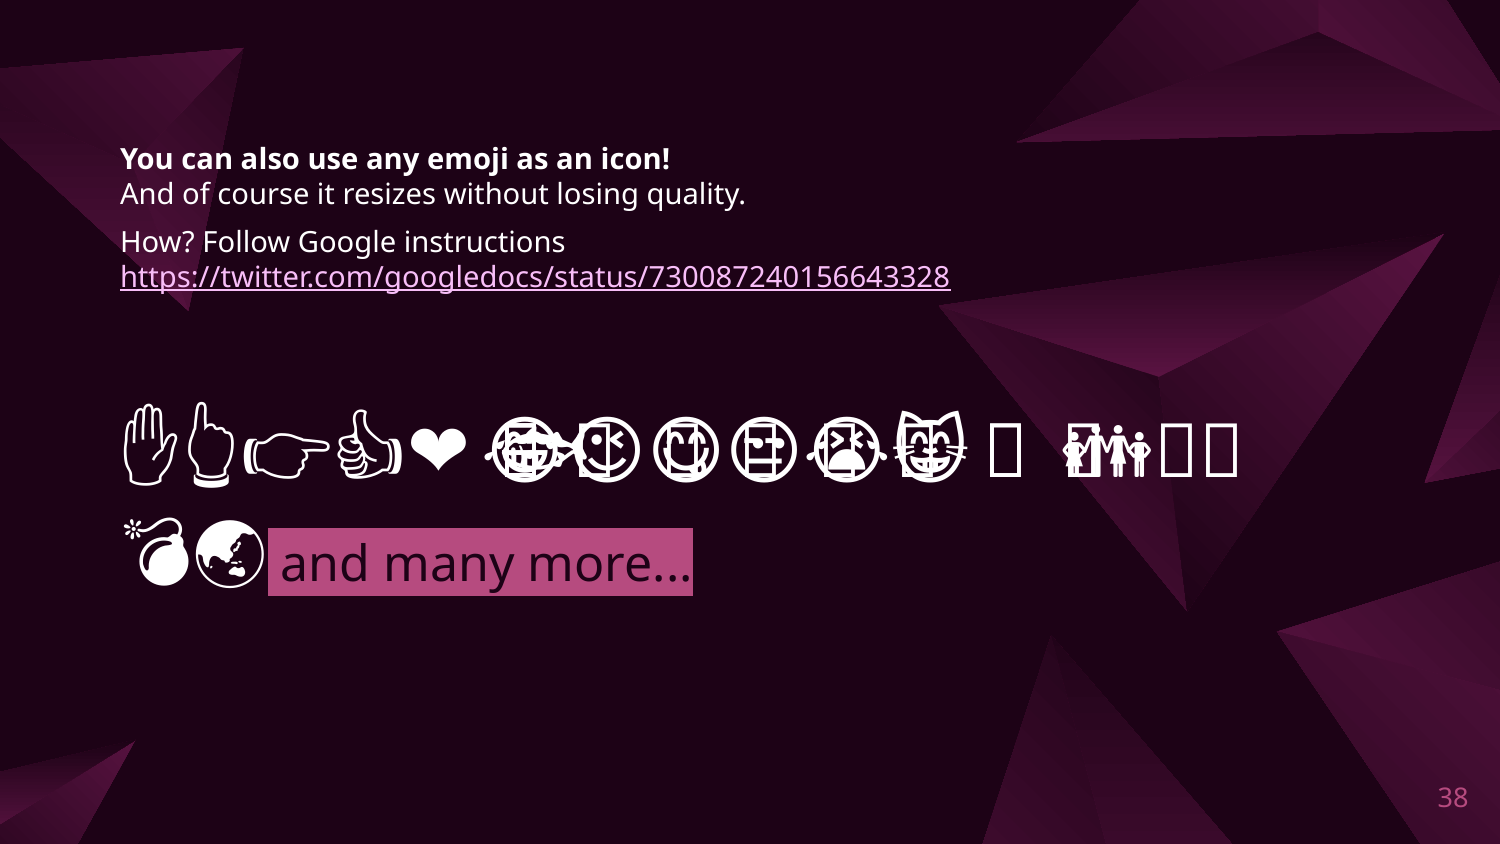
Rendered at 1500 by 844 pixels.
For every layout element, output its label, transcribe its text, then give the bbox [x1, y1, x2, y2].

list You can also use any emoji as an icon! And of course it resizes without losing quality. How? Follow Google instructions https://twitter.com/googledocs/status/730087240156643328 [120, 140, 1323, 330]
slide_number ‹#› [1402, 766, 1469, 832]
text_box ✋👆👉👍👤👦👧👨👩👪💃🏃💑❤😂😉😋😒😭👶😸🐟🍒🍔💣📌📖🔨🎃🎈🎨🏈🏰🌏🔌🔑 and many more... [120, 389, 1322, 812]
